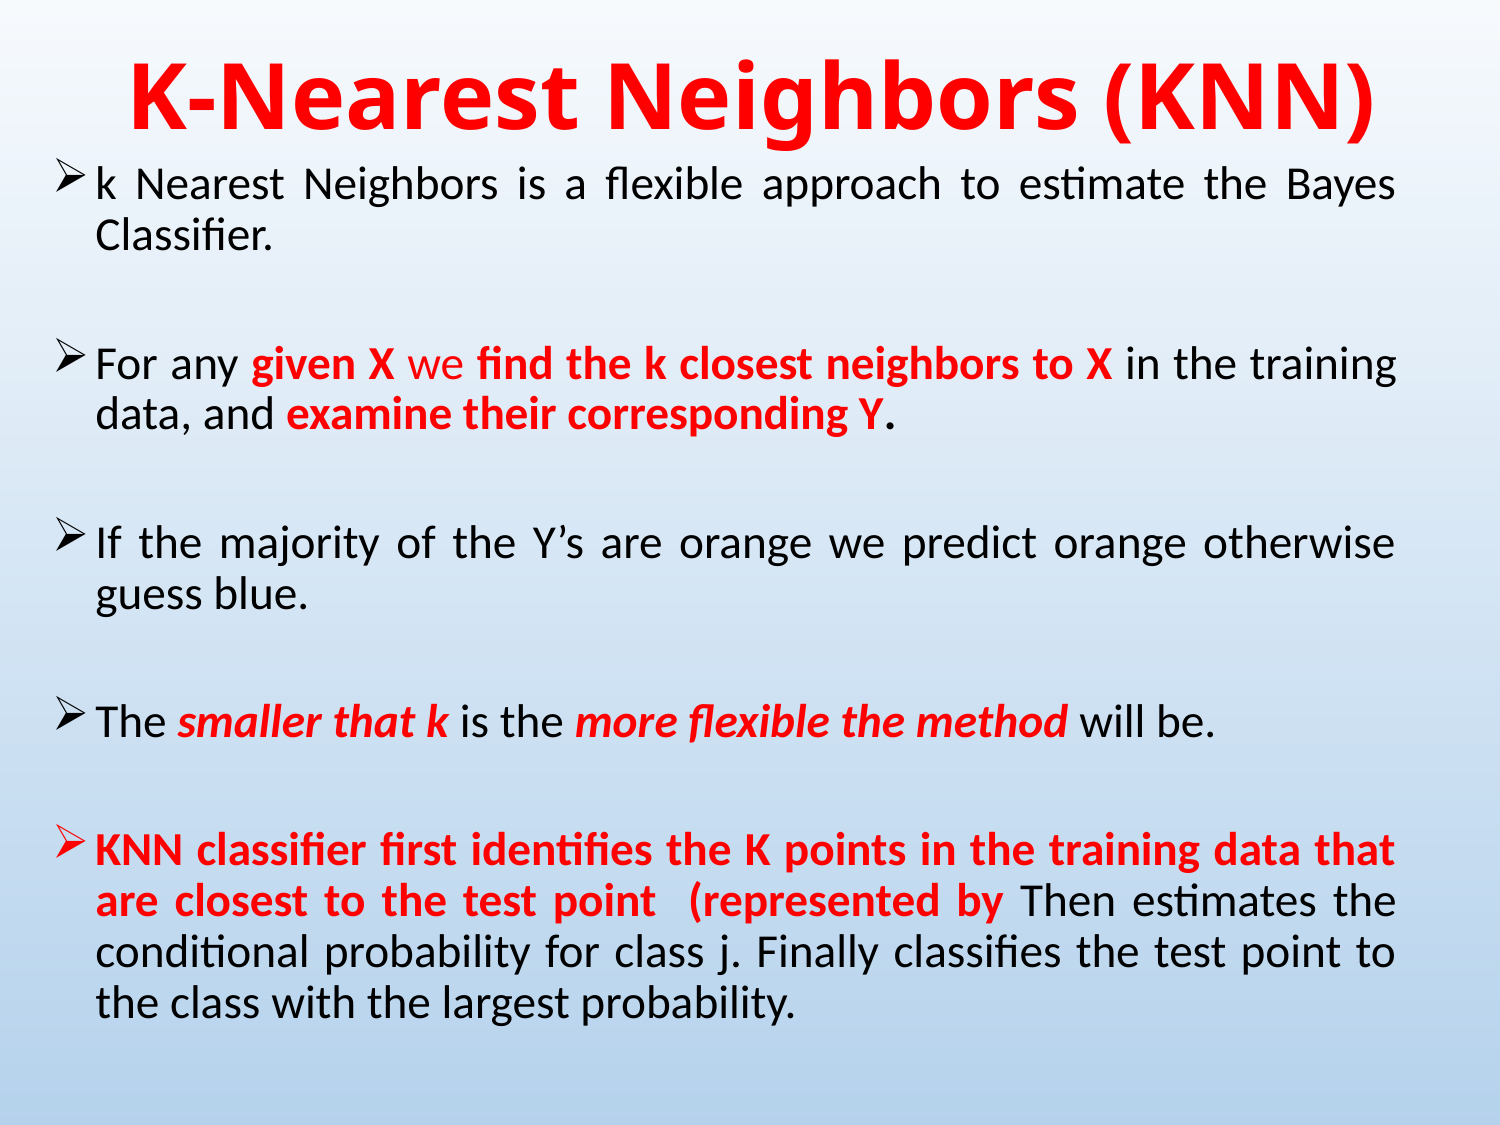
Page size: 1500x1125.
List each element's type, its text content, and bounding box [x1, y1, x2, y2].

title K-Nearest Neighbors (KNN) [104, 18, 1399, 182]
